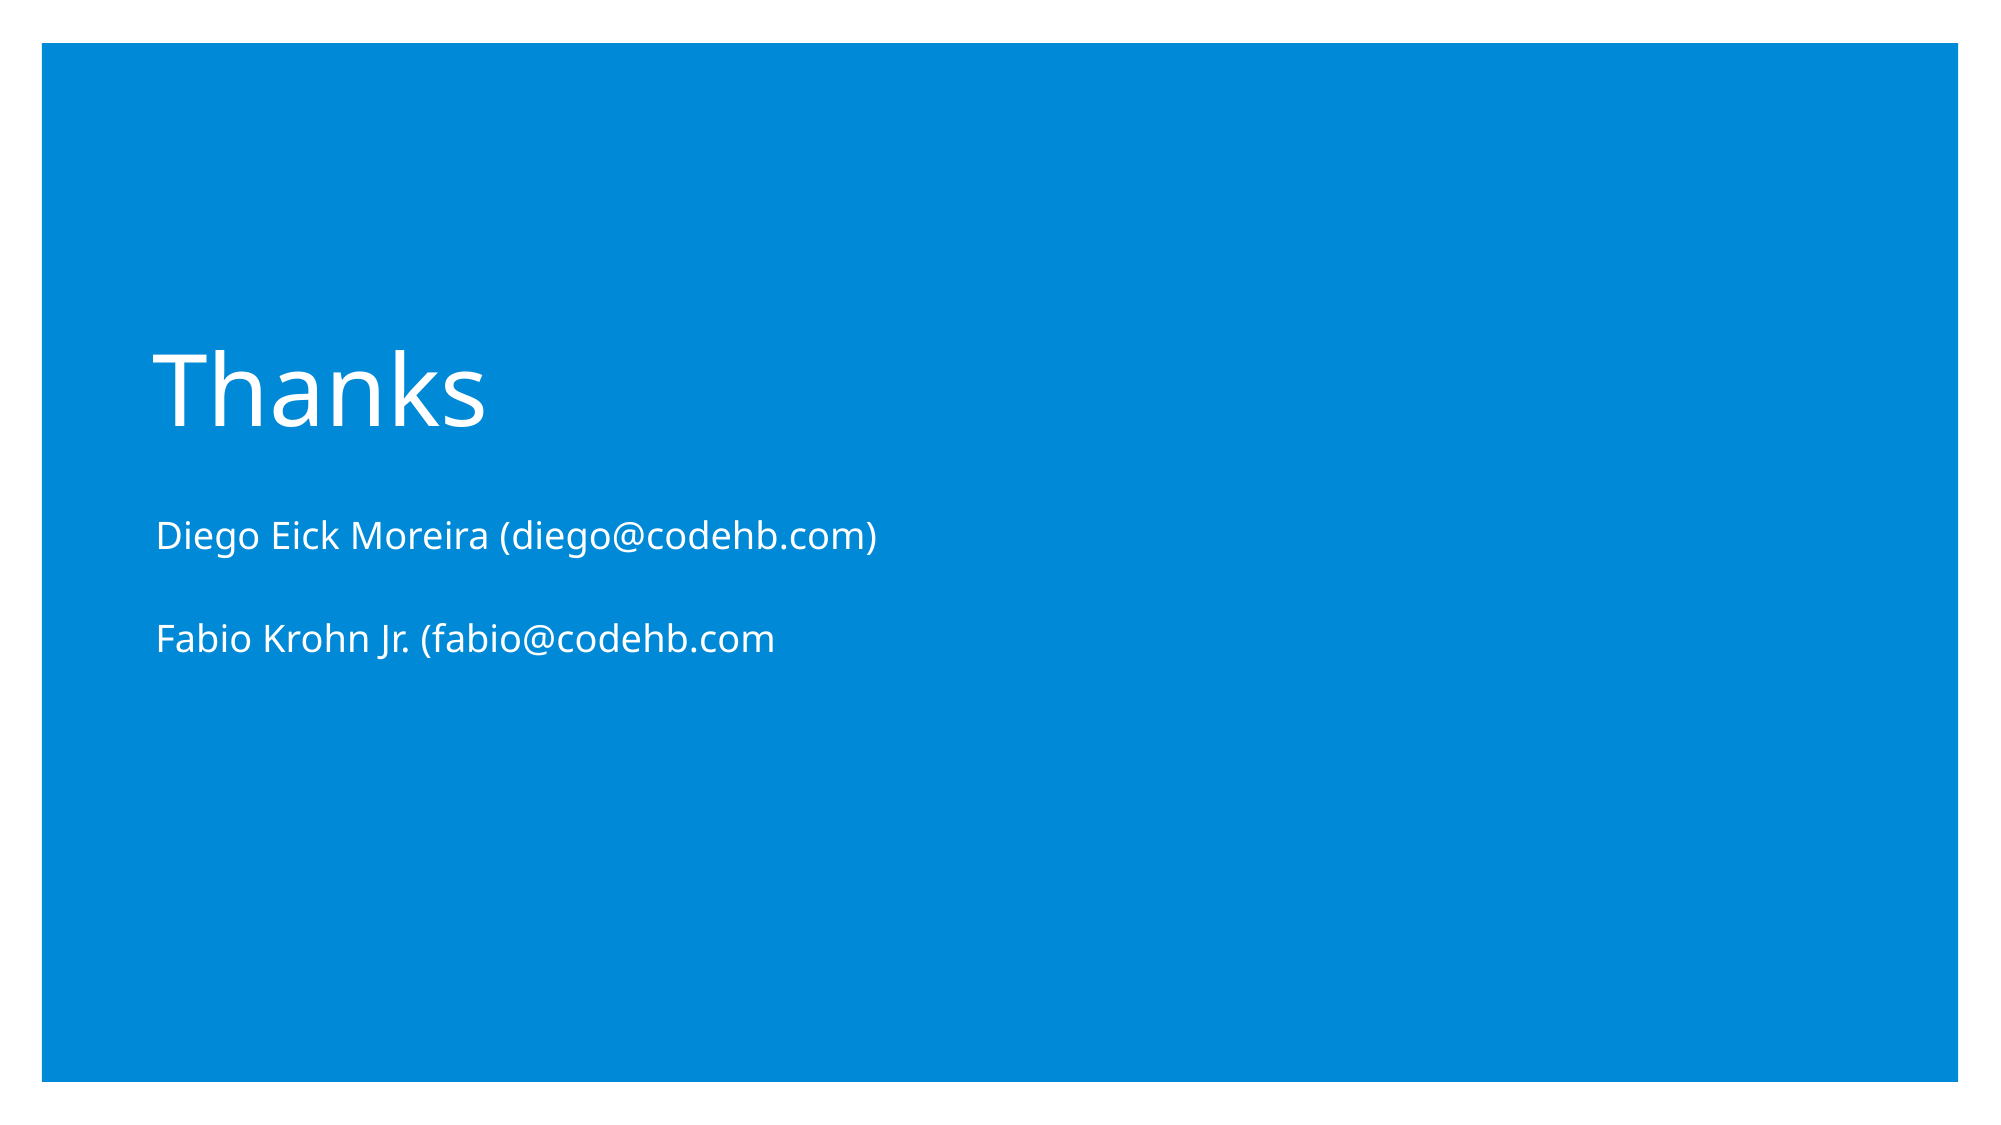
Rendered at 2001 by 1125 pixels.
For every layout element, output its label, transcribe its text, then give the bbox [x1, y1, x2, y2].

title Thanks [137, 190, 1863, 583]
subtitle Diego Eick Moreira (diego@codehb.com) Fabio Krohn Jr. (fabio@codehb.com [140, 481, 1152, 668]
